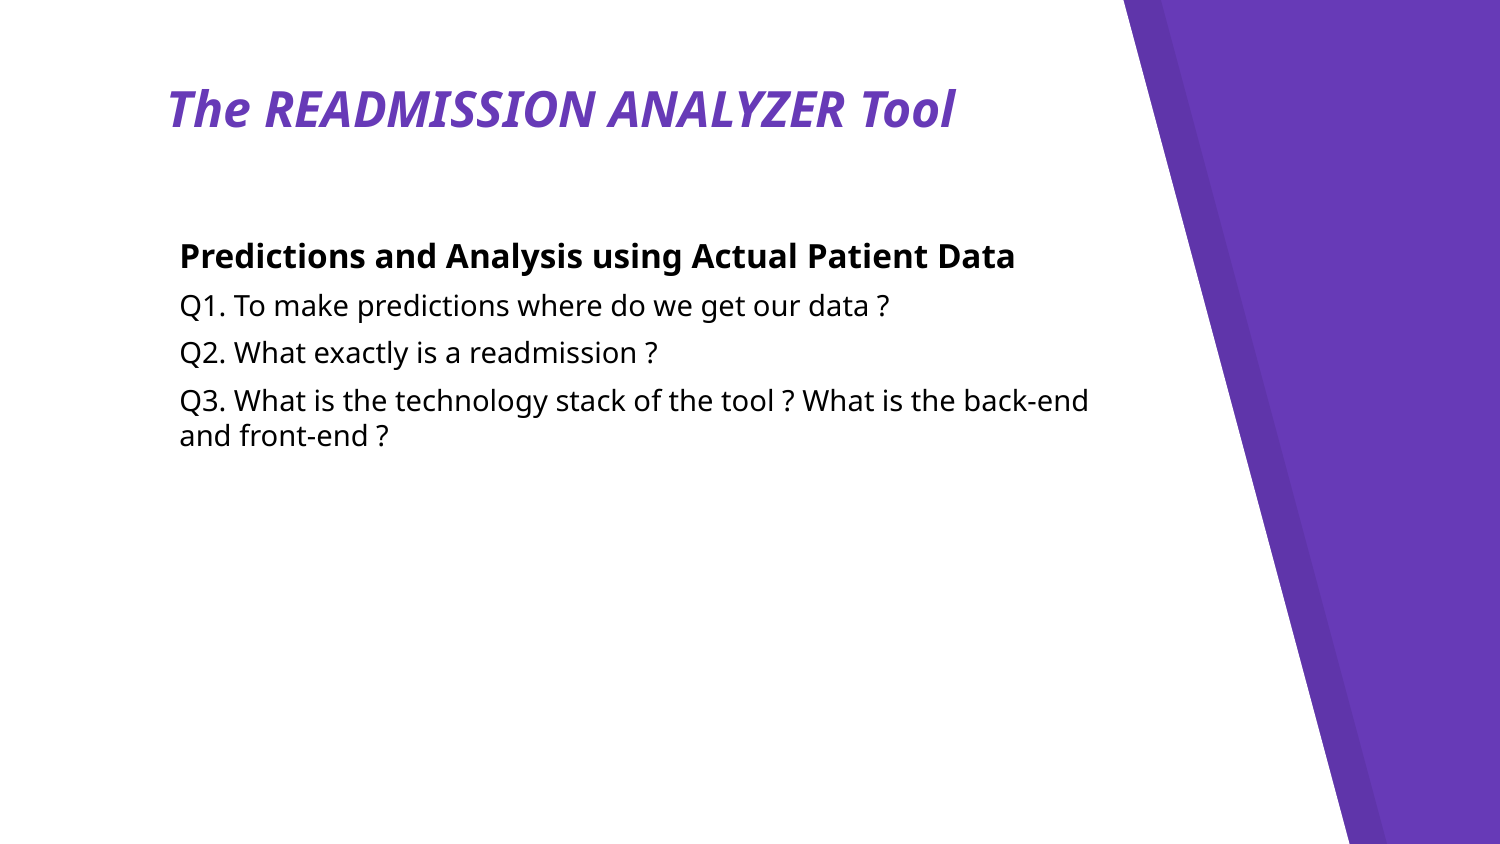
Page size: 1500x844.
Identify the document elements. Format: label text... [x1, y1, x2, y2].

title The READMISSION ANALYZER Tool [151, 73, 1139, 153]
list Predictions and Analysis using Actual Patient Data Q1. To make predictions where do we get our data ? Q2. What exactly is a readmission ? Q3. What is the technology stack of the tool ? What is the back-end and front-end ? [143, 219, 1106, 767]
